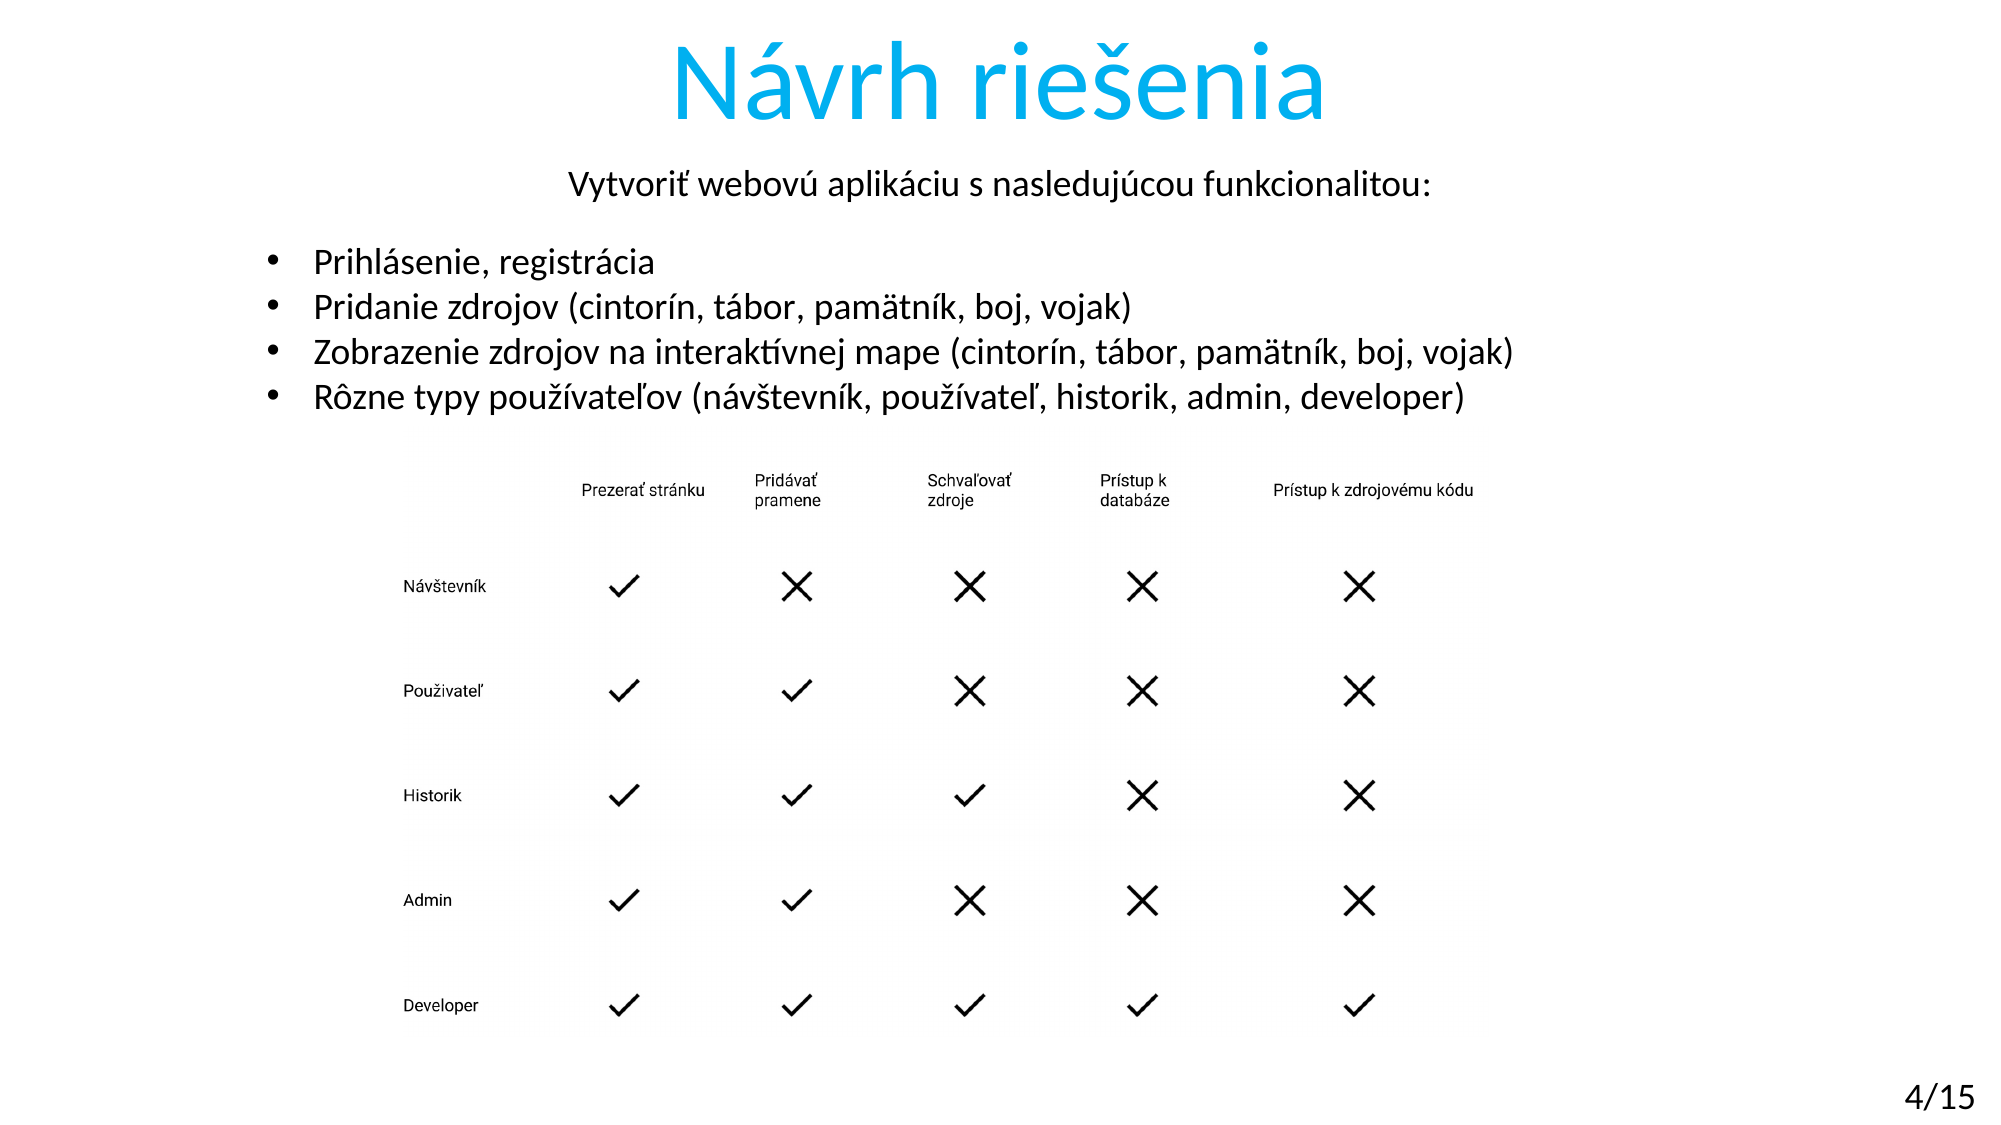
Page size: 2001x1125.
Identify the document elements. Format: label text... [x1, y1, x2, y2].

text_box Návrh riešenia [0, 0, 2000, 150]
picture [403, 426, 1489, 1037]
text_box 4/15 [1889, 1064, 2000, 1125]
text_box Vytvoriť webovú aplikáciu s nasledujúcou funkcionalitou: [0, 151, 2000, 212]
text_box Prihlásenie, registrácia Pridanie zdrojov (cintorín, tábor, pamätník, boj, vojak) Zobrazenie zdrojov na interaktívnej mape (cintorín, tábor, pamätník, boj, vojak) Rôzne typy používateľov (návštevník, používateľ, historik, admin, developer) [251, 229, 1608, 424]
